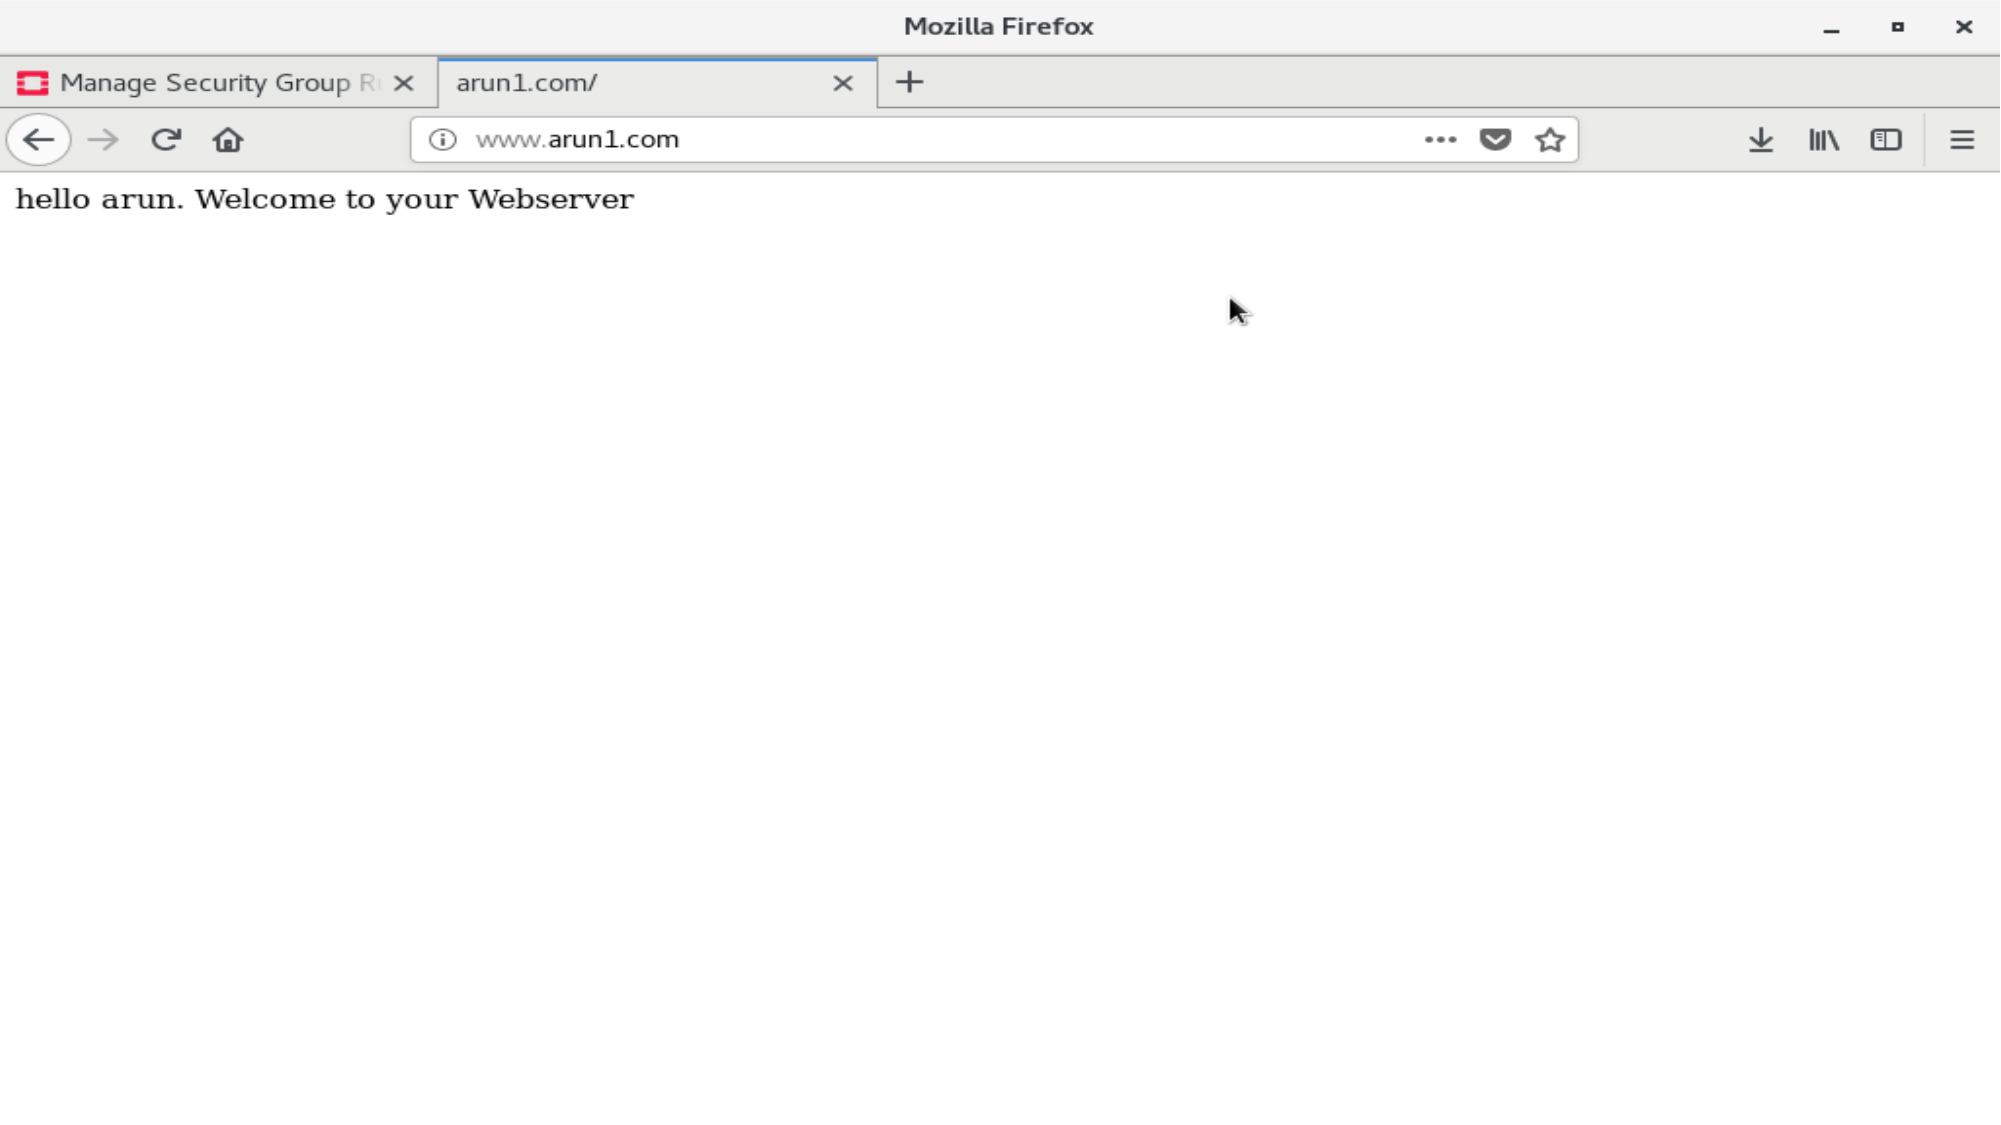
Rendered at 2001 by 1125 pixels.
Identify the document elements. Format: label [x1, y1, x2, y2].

list [0, 0, 2000, 1104]
